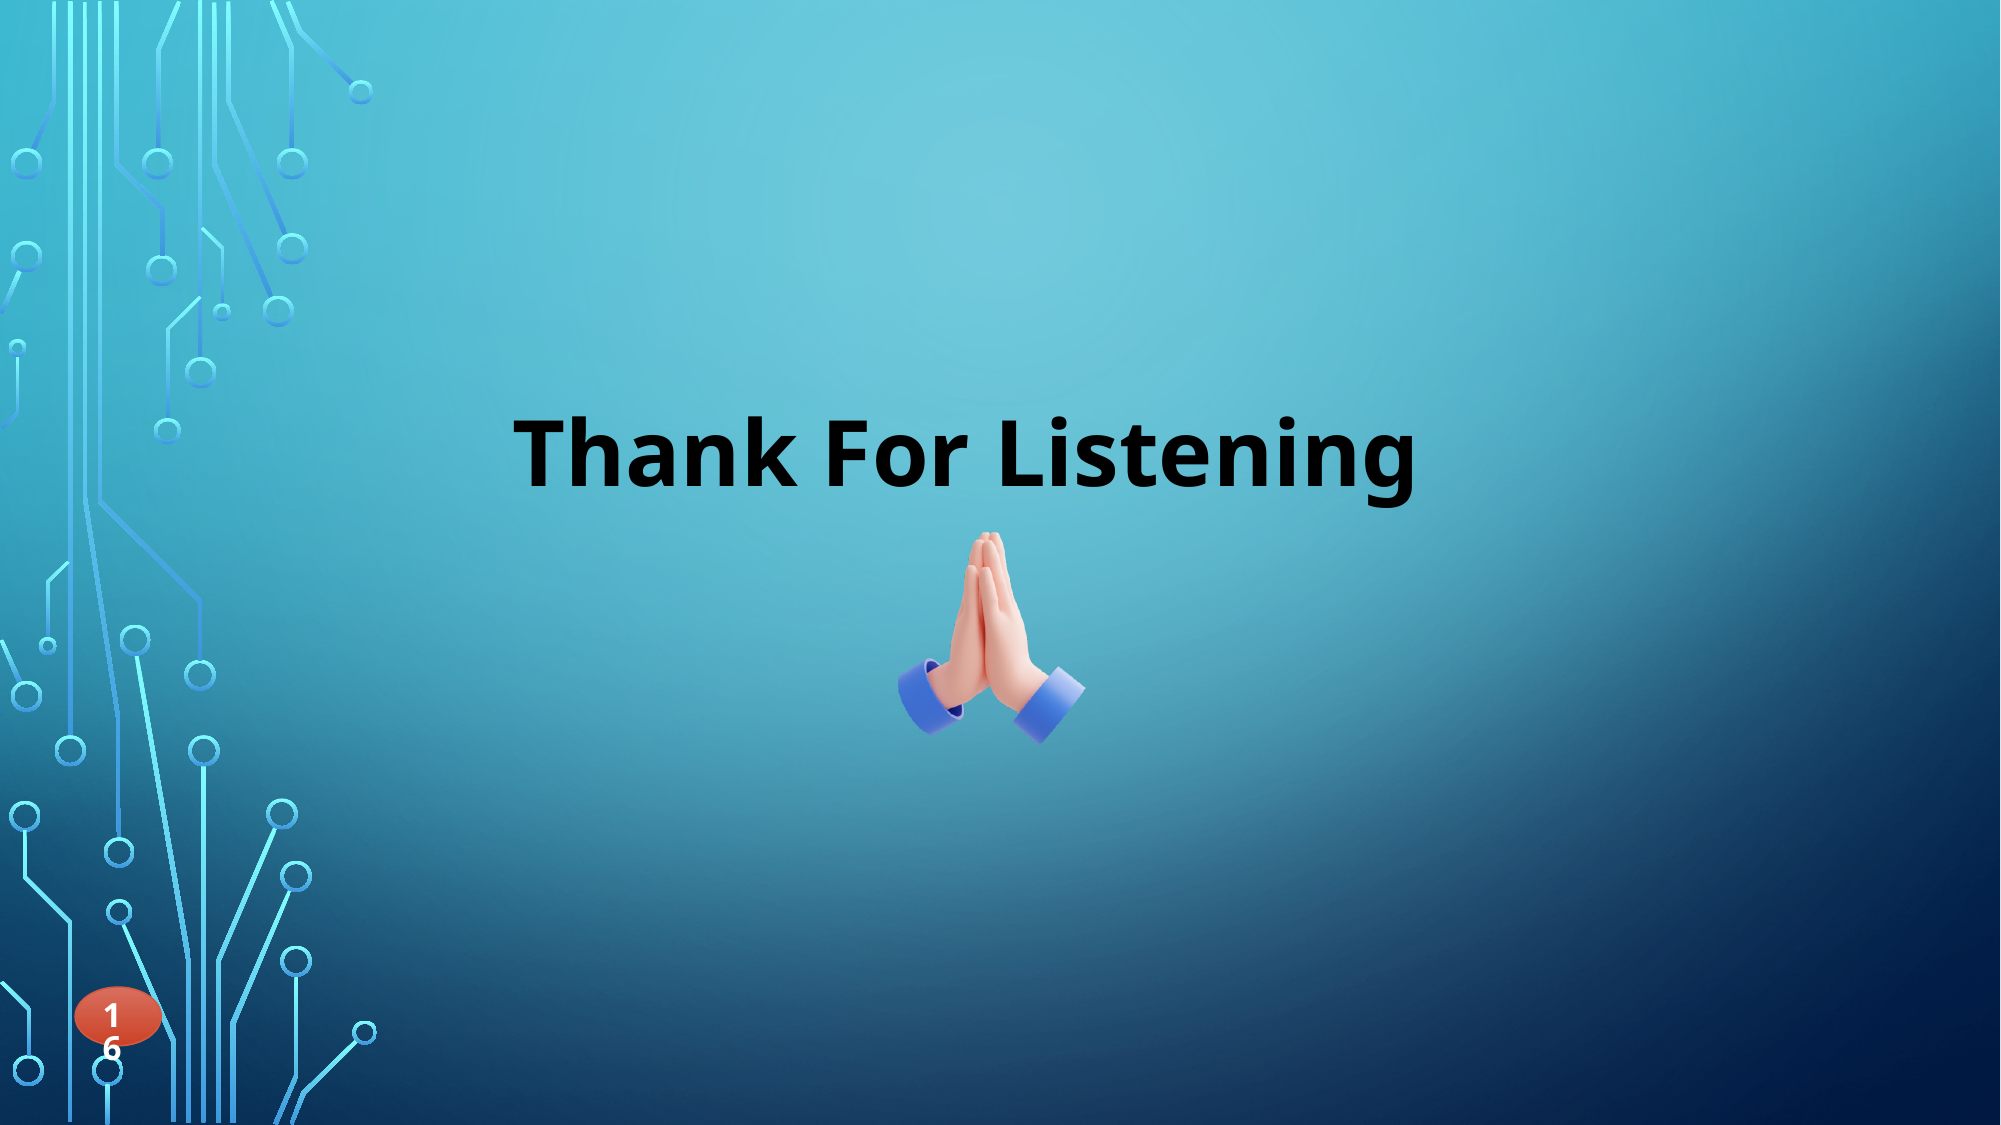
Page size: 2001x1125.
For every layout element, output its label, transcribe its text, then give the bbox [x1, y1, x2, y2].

picture [832, 487, 1143, 798]
slide_number 16 [74, 986, 163, 1047]
text_box Thank For Listening [384, 387, 1549, 513]
